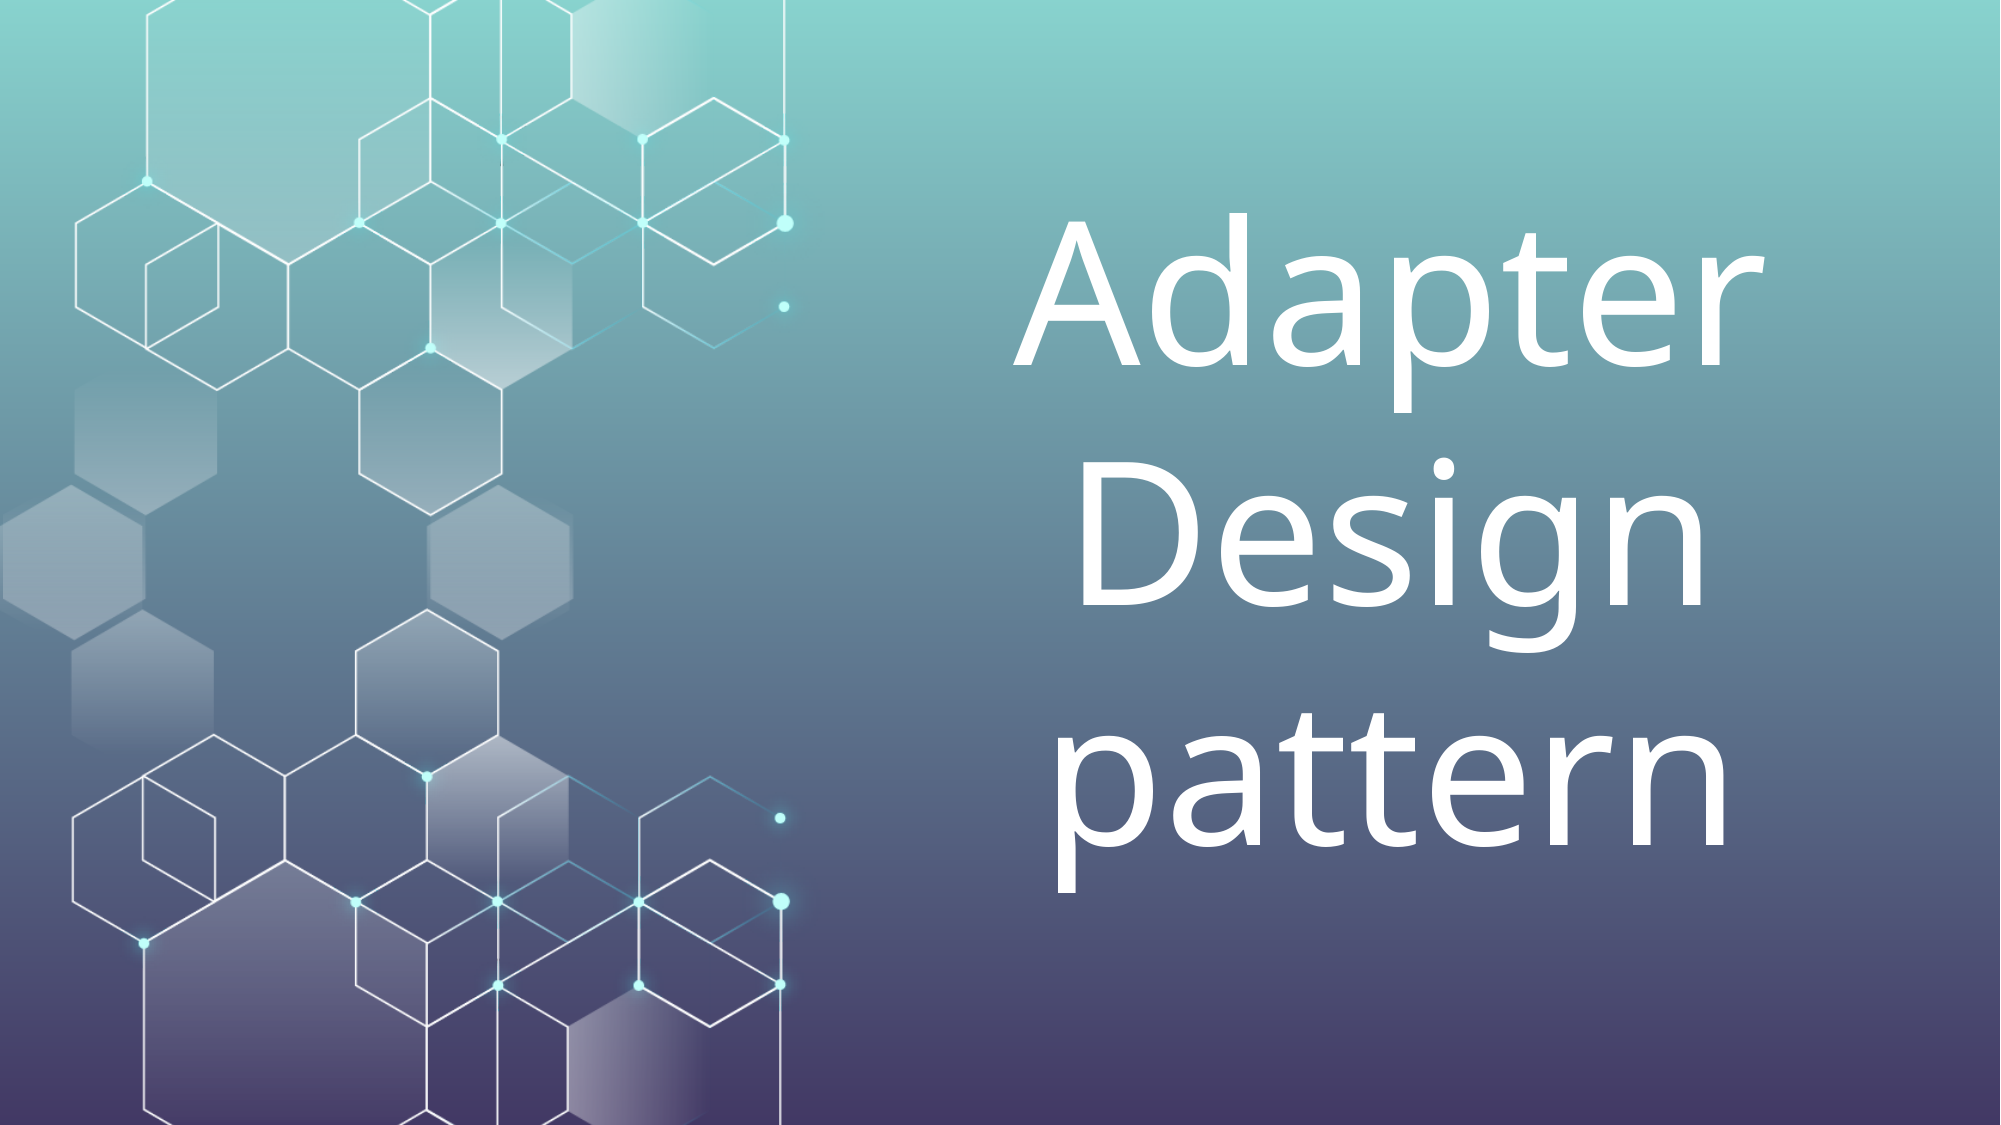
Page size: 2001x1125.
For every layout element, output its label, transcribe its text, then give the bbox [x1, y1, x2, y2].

title Adapter Design pattern [781, 405, 2000, 646]
picture [0, 0, 836, 1125]
